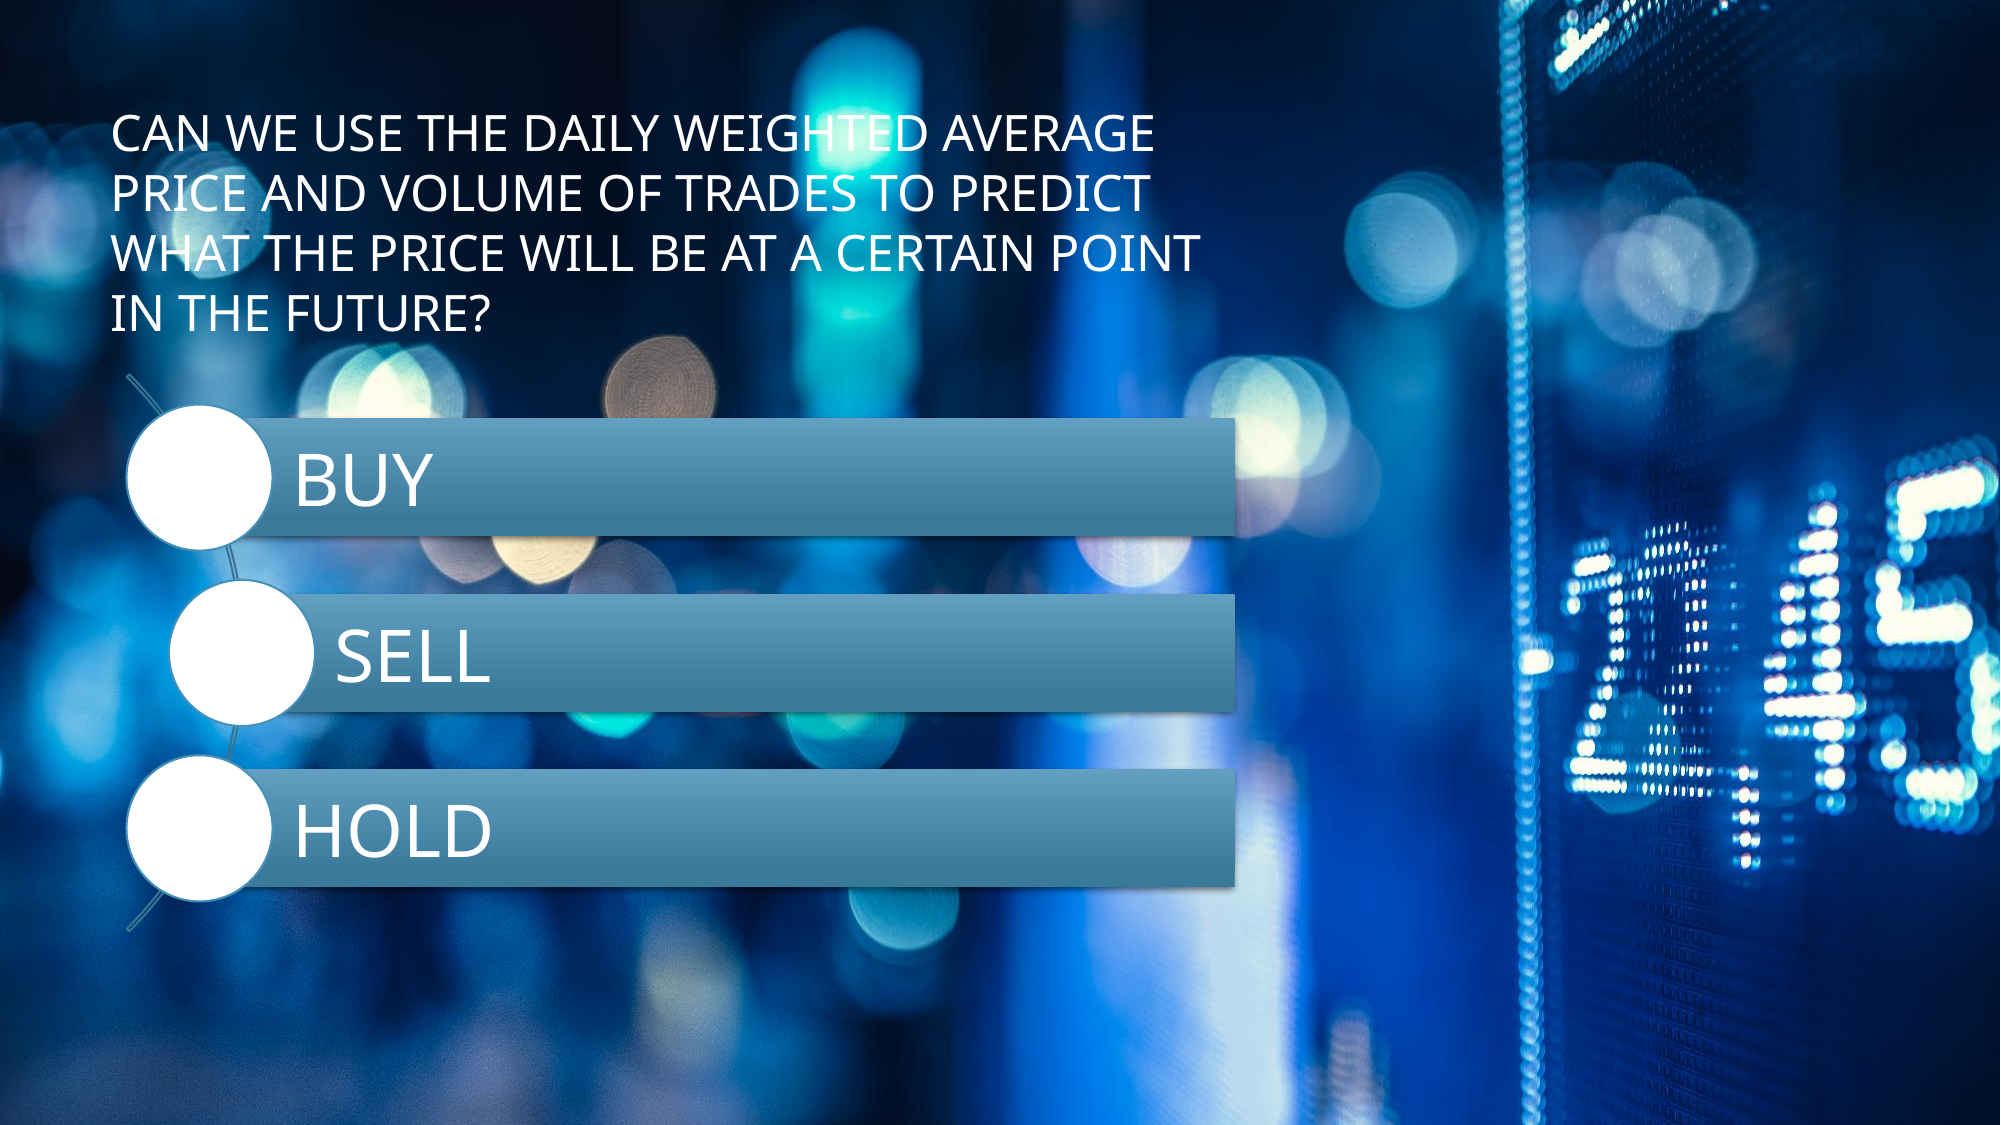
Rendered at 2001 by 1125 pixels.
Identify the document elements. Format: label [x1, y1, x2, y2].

list [117, 359, 1243, 946]
picture [0, 0, 2000, 1125]
